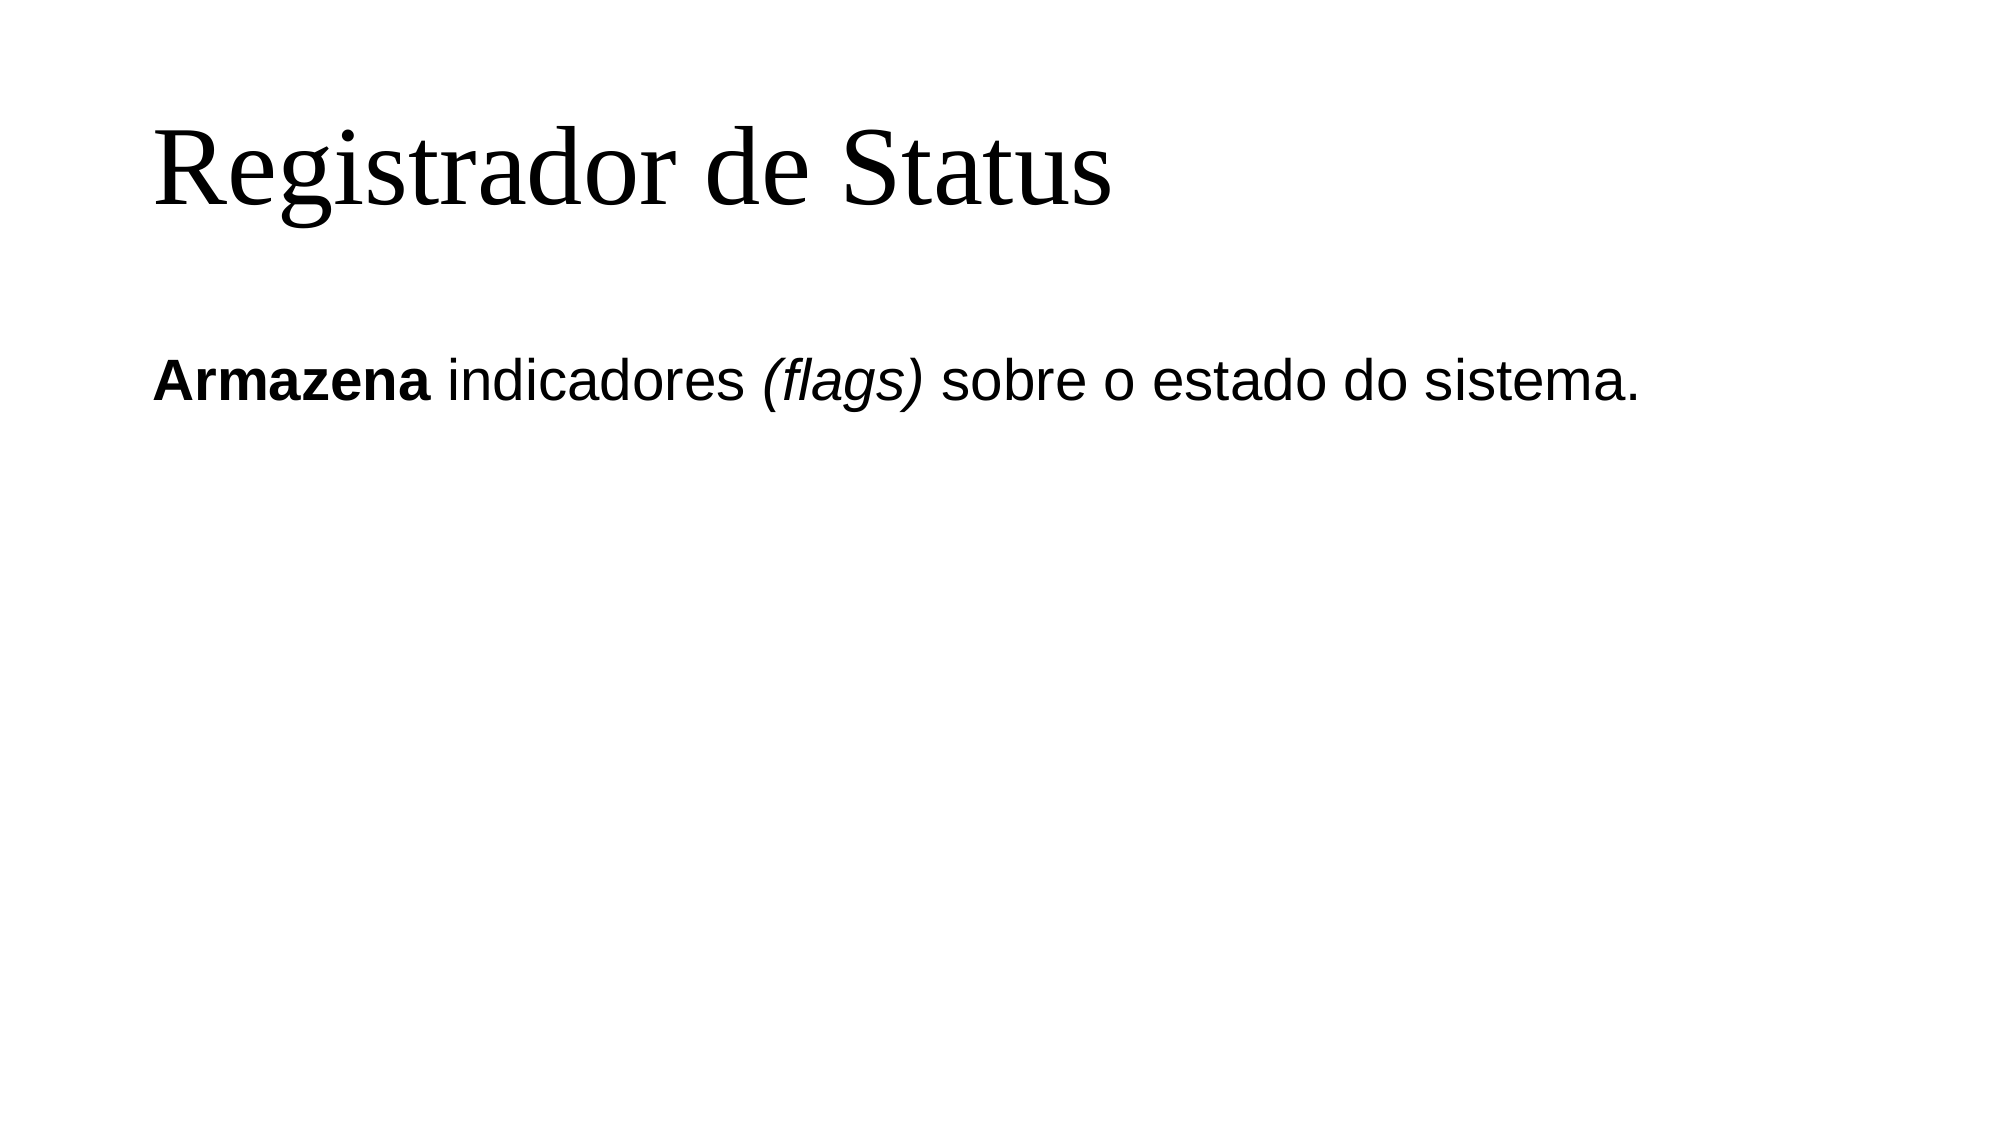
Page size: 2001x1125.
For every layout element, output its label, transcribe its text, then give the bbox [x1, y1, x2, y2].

list Armazena indicadores (flags) sobre o estado do sistema. [137, 299, 1785, 1014]
title Registrador de Status [137, 59, 1863, 278]
